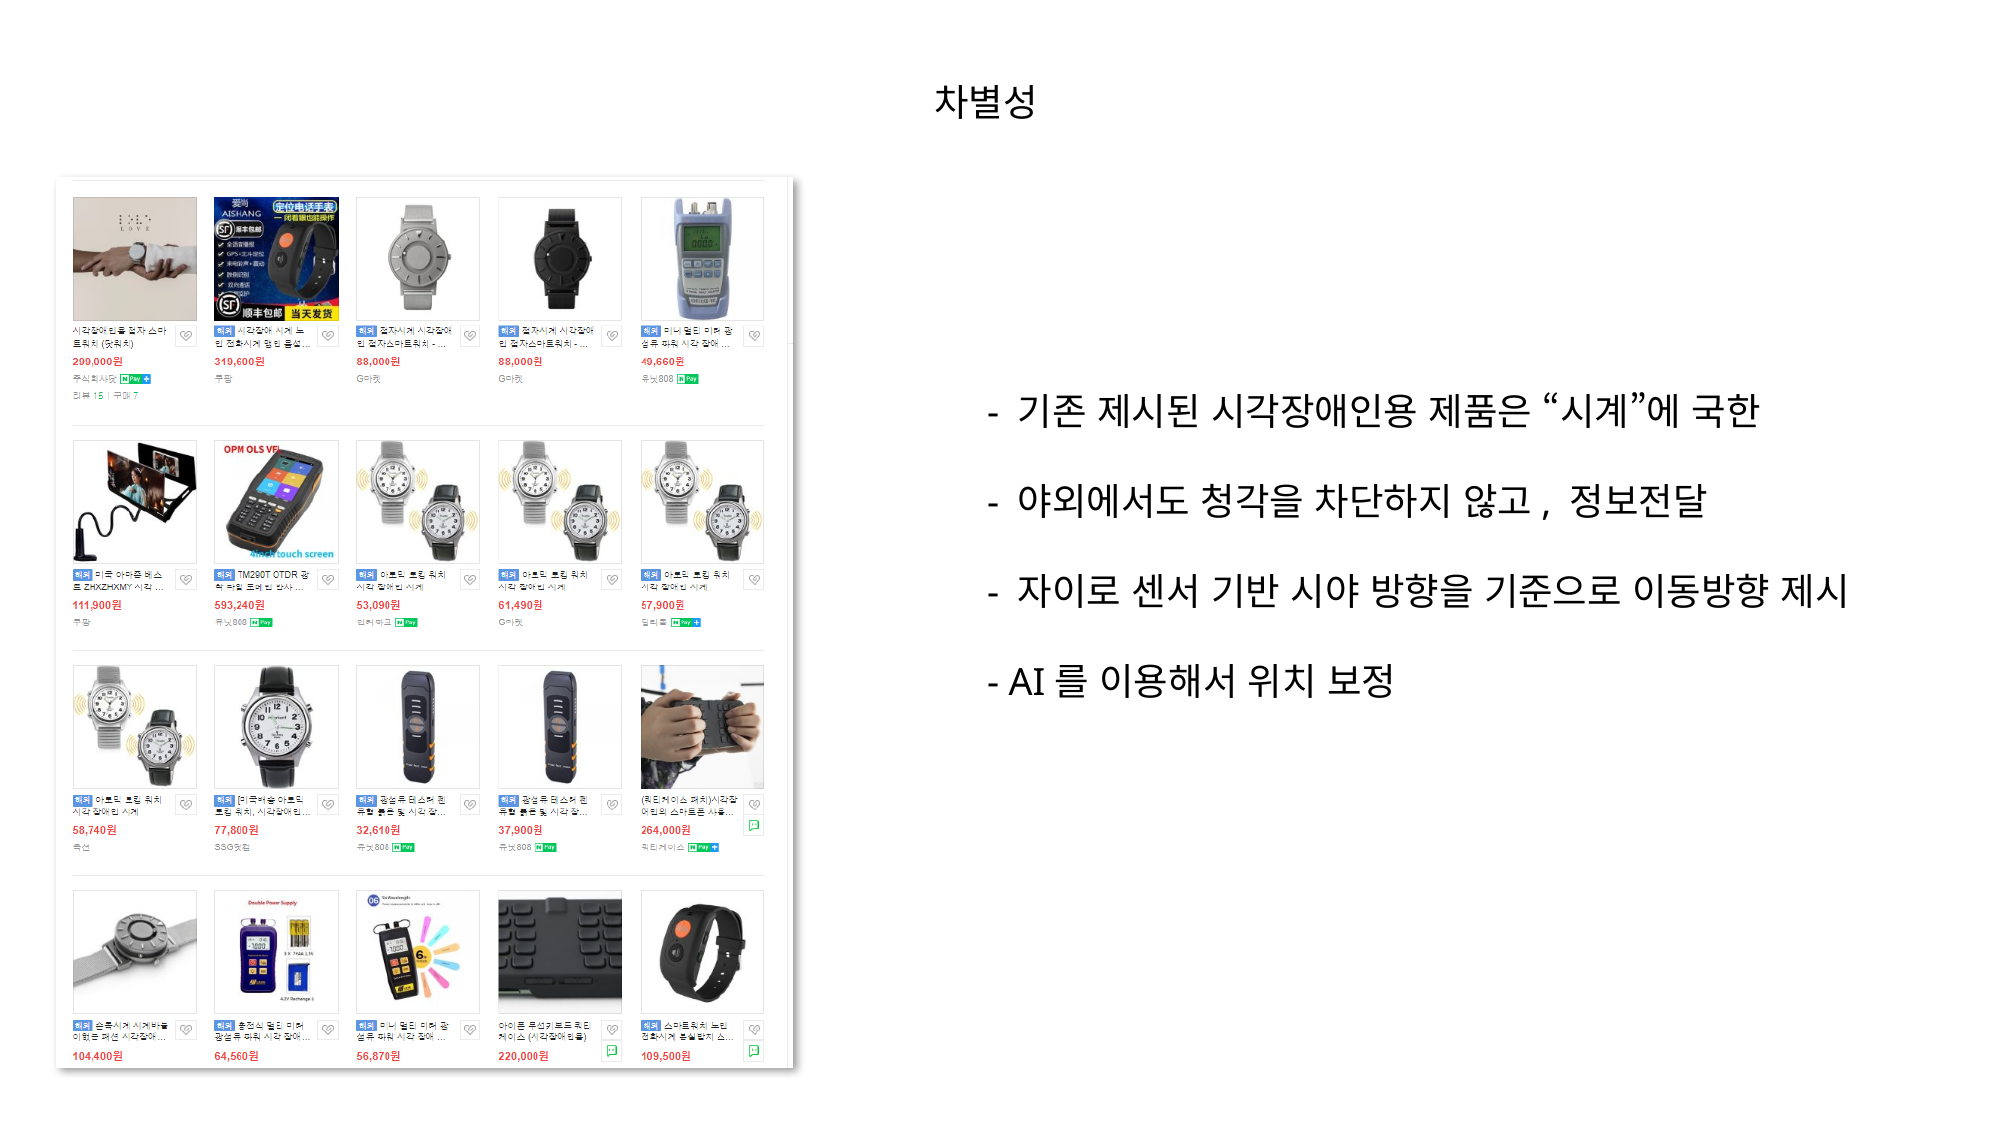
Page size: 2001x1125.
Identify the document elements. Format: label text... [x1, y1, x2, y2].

picture [56, 177, 793, 1068]
text_box 차별성 [919, 71, 1053, 132]
text_box - 기존 제시된 시각장애인용 제품은 “시계”에 국한 - 야외에서도 청각을 차단하지 않고, 정보전달 - 자이로 센서 기반 시야 방향을 기준으로 이동방향 제시 - AI를 이용해서 위치 보정 [962, 380, 1866, 711]
